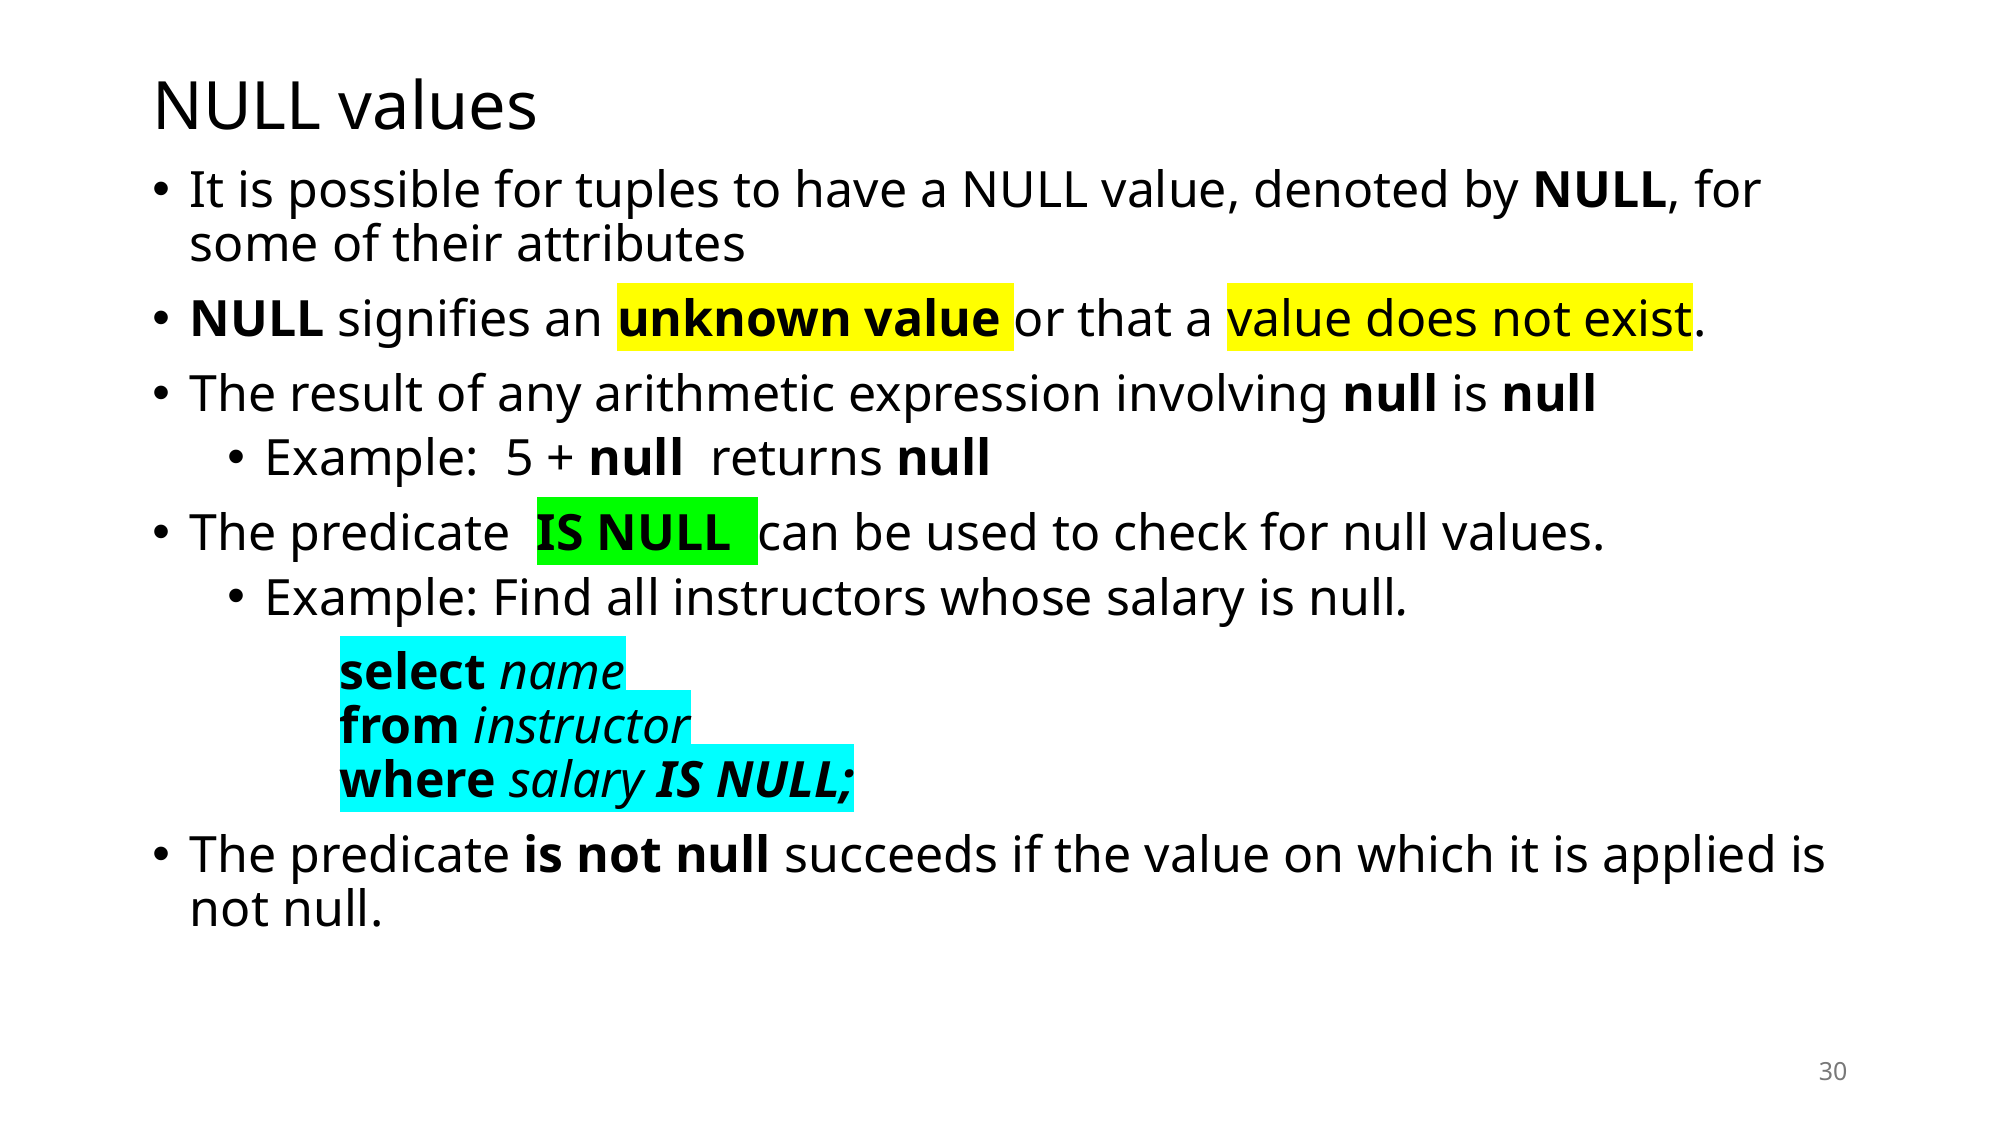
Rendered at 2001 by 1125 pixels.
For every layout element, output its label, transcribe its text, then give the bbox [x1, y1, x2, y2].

slide_number 30 [1412, 1042, 1863, 1103]
list It is possible for tuples to have a NULL value, denoted by NULL, for some of their attributes NULL signifies an unknown value or that a value does not exist. The result of any arithmetic expression involving null is null Example: 5 + null returns null The predicate IS NULL can be used to check for null values. Example: Find all instructors whose salary is null. select name from instructor where salary IS NULL; The predicate is not null succeeds if the value on which it is applied is not null. [137, 157, 1863, 1014]
title NULL values [137, 59, 1863, 157]
